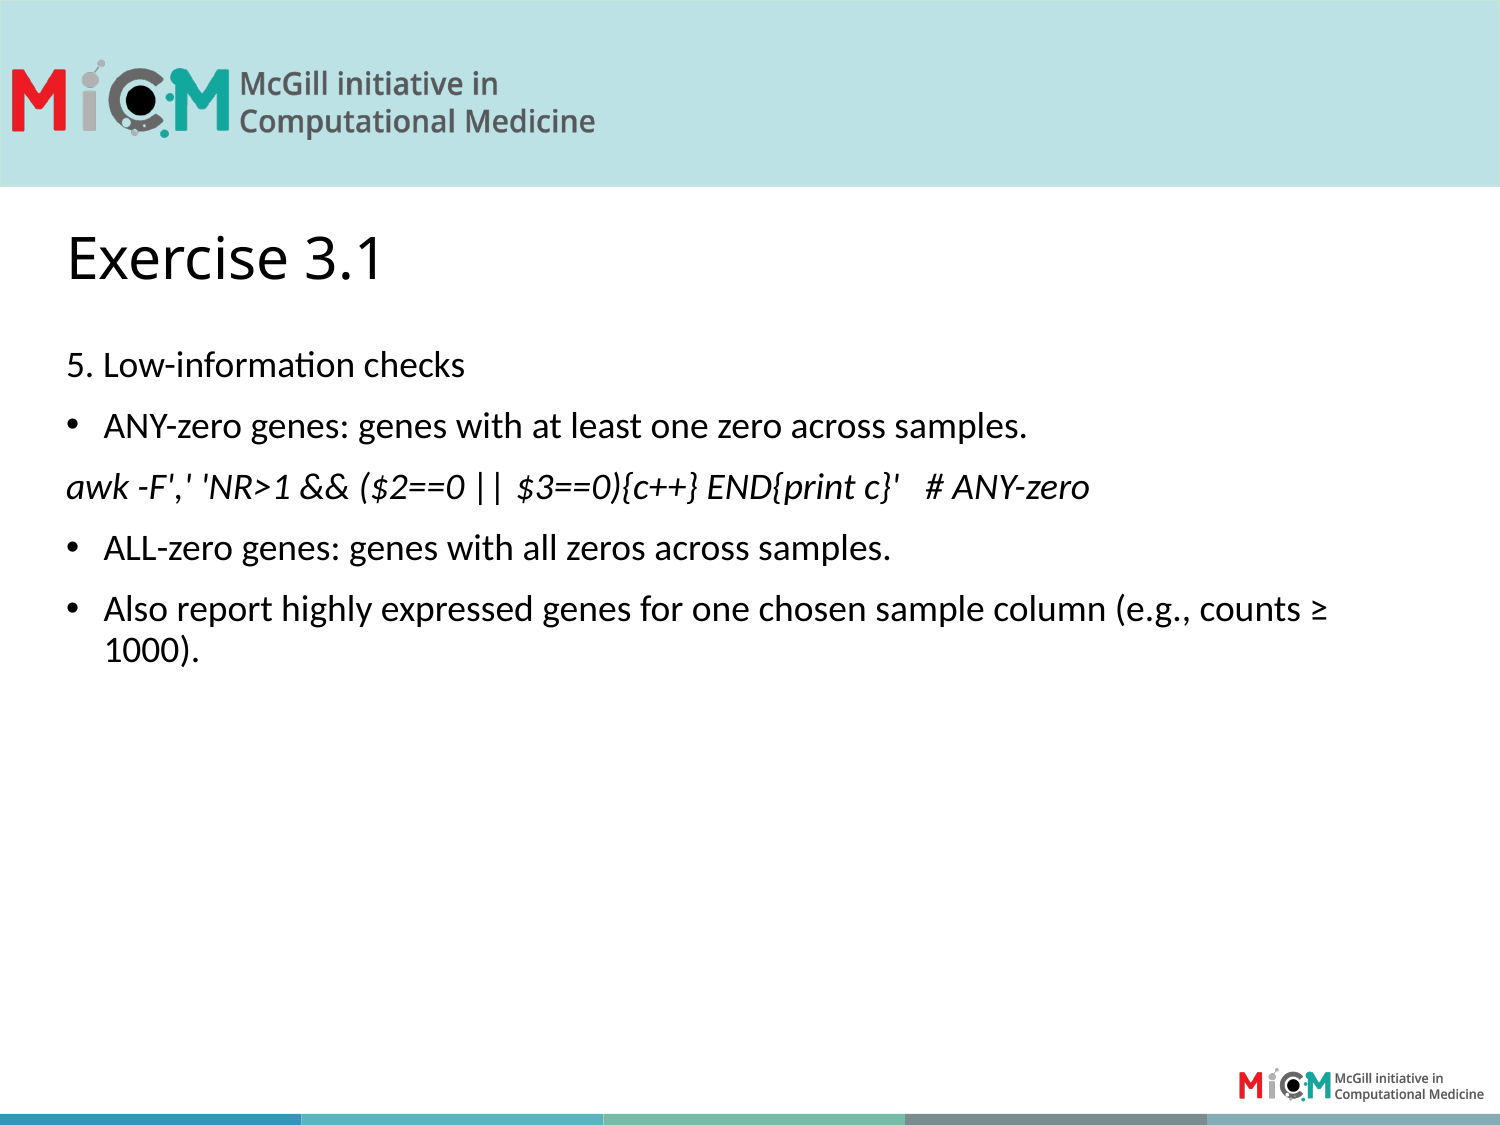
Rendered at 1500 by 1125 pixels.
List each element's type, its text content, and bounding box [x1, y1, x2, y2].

picture [1211, 1051, 1500, 1122]
picture [0, 19, 634, 187]
text_box Exercise 3.1 [51, 213, 1449, 308]
text_box 5. Low-information checks ANY-zero genes: genes with at least one zero across samples. awk -F',' 'NR>1 && ($2==0 || $3==0){c++} END{print c}' # ANY-zero ALL-zero genes: genes with all zeros across samples. Also report highly expressed genes for one chosen sample column (e.g., counts ≥ 1000). [51, 329, 1449, 891]
